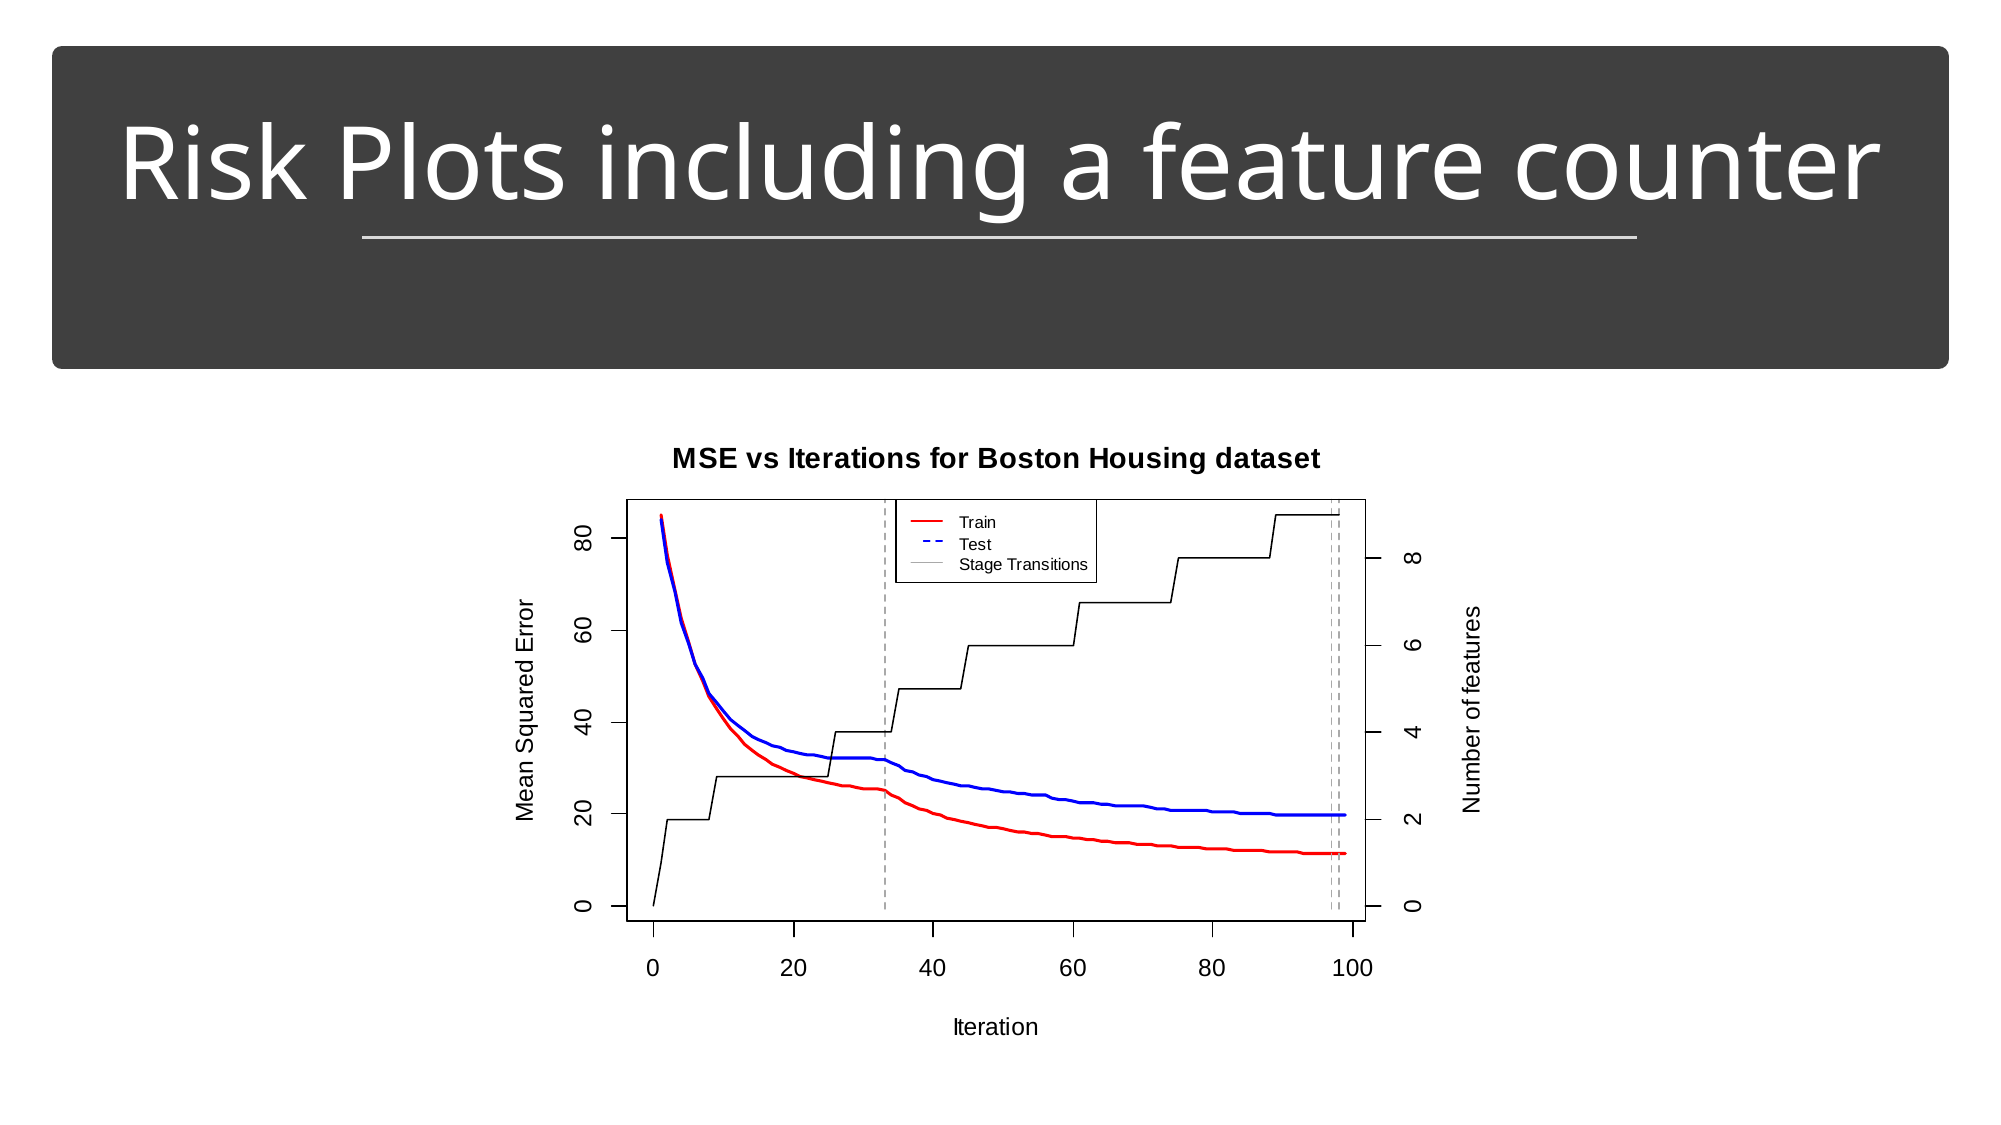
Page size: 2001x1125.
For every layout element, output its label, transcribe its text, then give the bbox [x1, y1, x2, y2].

text_box [61, 55, 1939, 360]
title Risk Plots including a feature counter [86, 76, 1914, 230]
picture [478, 411, 1513, 1068]
